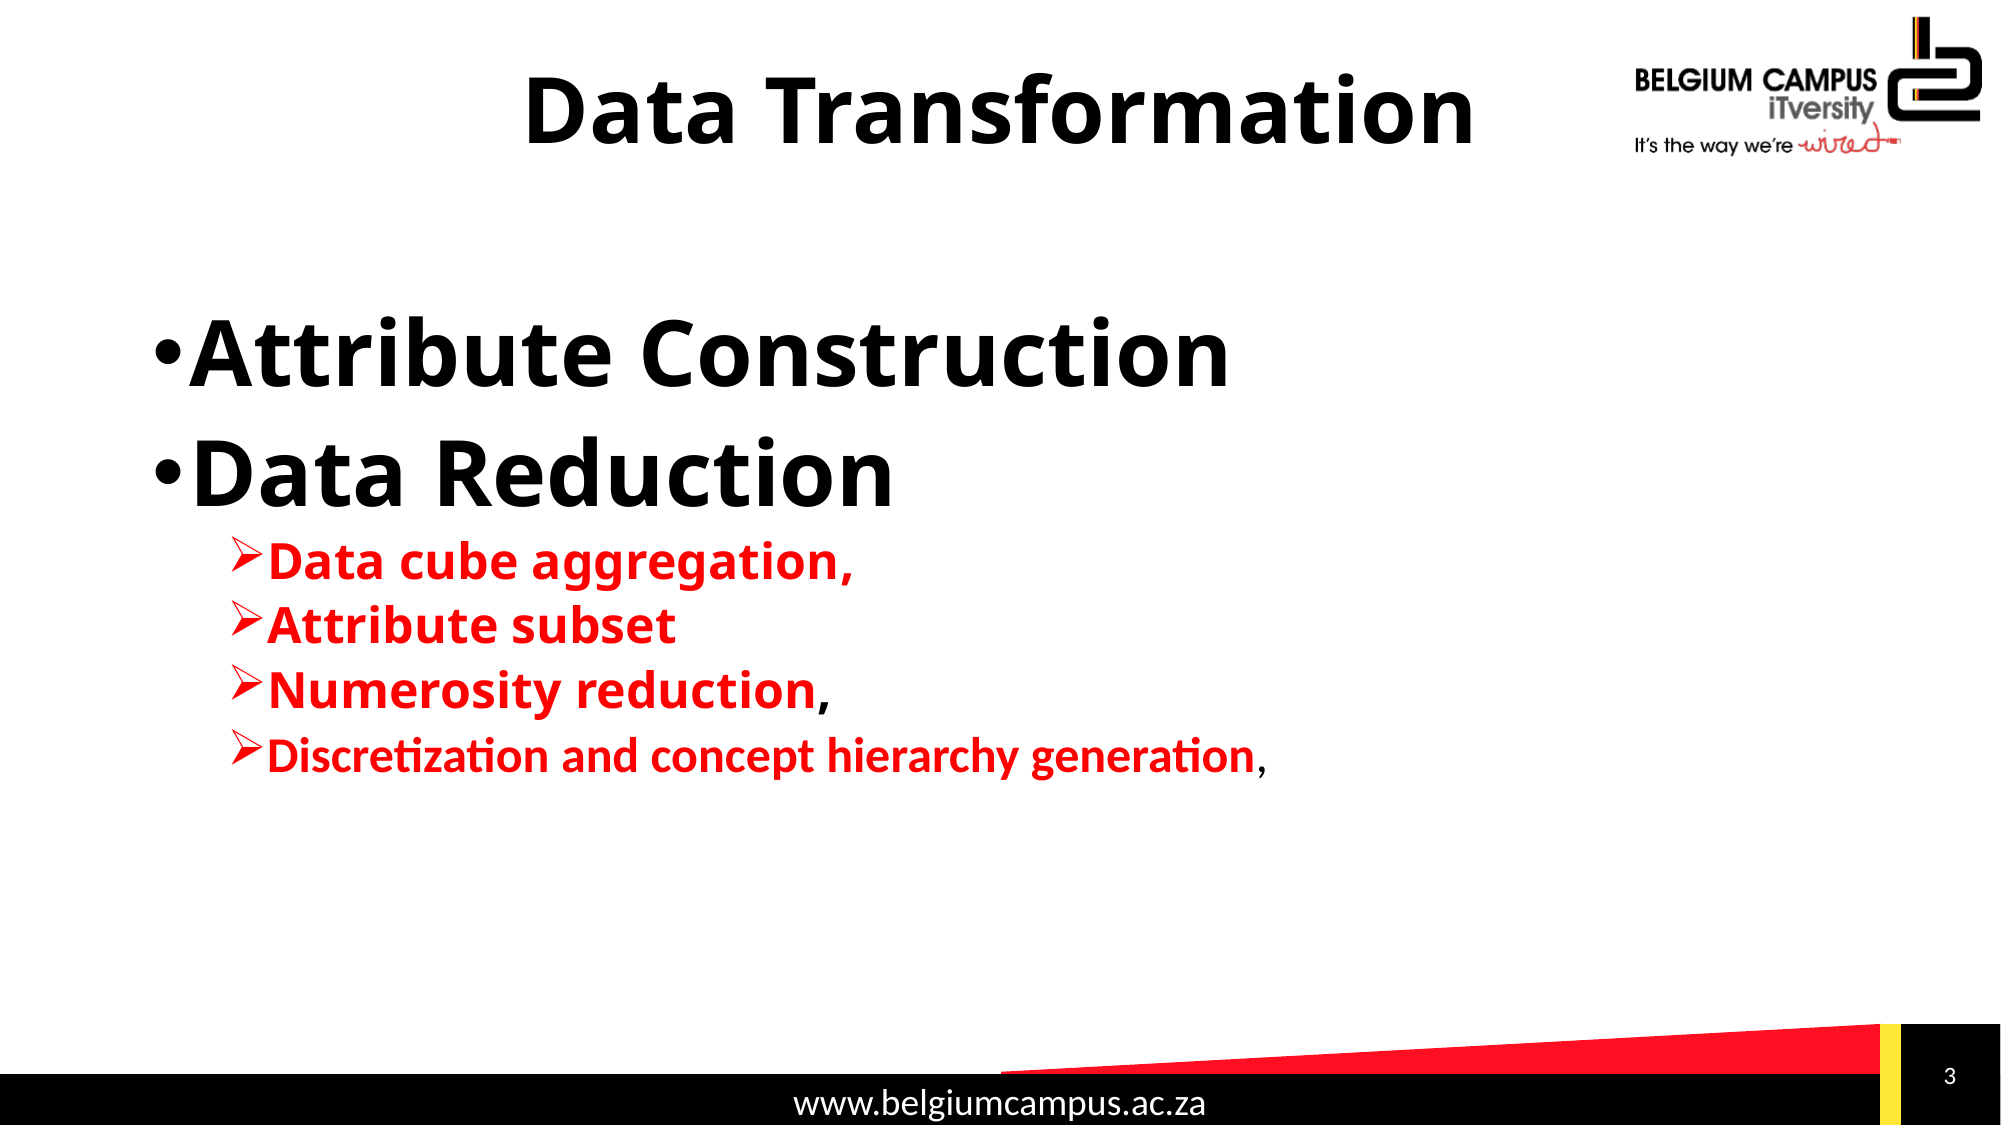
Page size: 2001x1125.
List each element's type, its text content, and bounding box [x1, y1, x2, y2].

title Data Transformation [137, 59, 1863, 278]
picture [1631, 0, 1986, 198]
list Attribute Construction Data Reduction Data cube aggregation, Attribute subset Numerosity reduction, Discretization and concept hierarchy generation, [137, 299, 1863, 1014]
